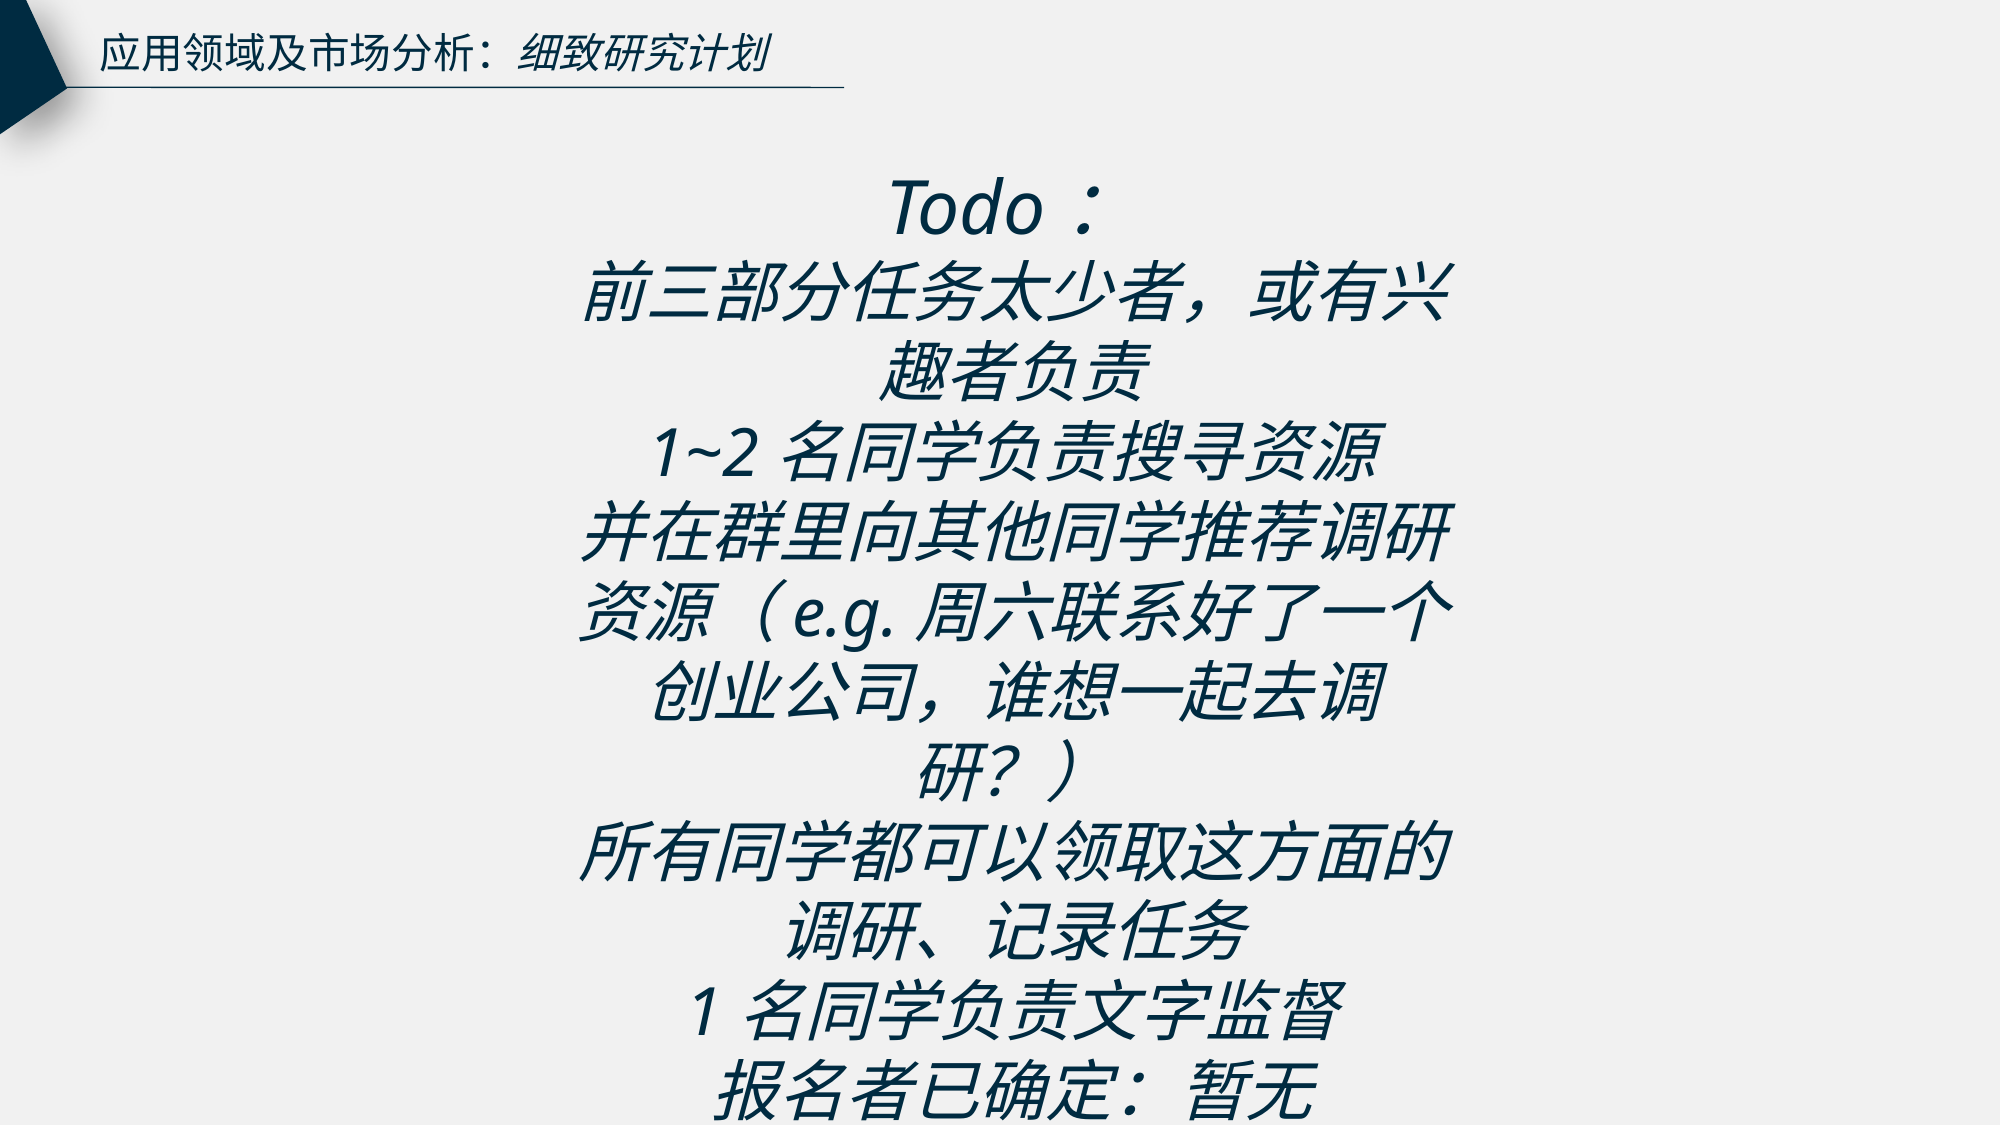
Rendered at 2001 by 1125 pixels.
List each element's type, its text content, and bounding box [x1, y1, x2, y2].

text_box Todo： 前三部分任务太少者，或有兴趣者负责 1~2名同学负责搜寻资源 并在群里向其他同学推荐调研资源（e.g.周六联系好了一个创业公司，谁想一起去调研？） 所有同学都可以领取这方面的调研、记录任务 1名同学负责文字监督 报名者已确定：暂无 [532, 152, 1493, 1125]
text_box 应用领域及市场分析：细致研究计划 [84, 19, 783, 85]
text_box [0, 0, 68, 135]
